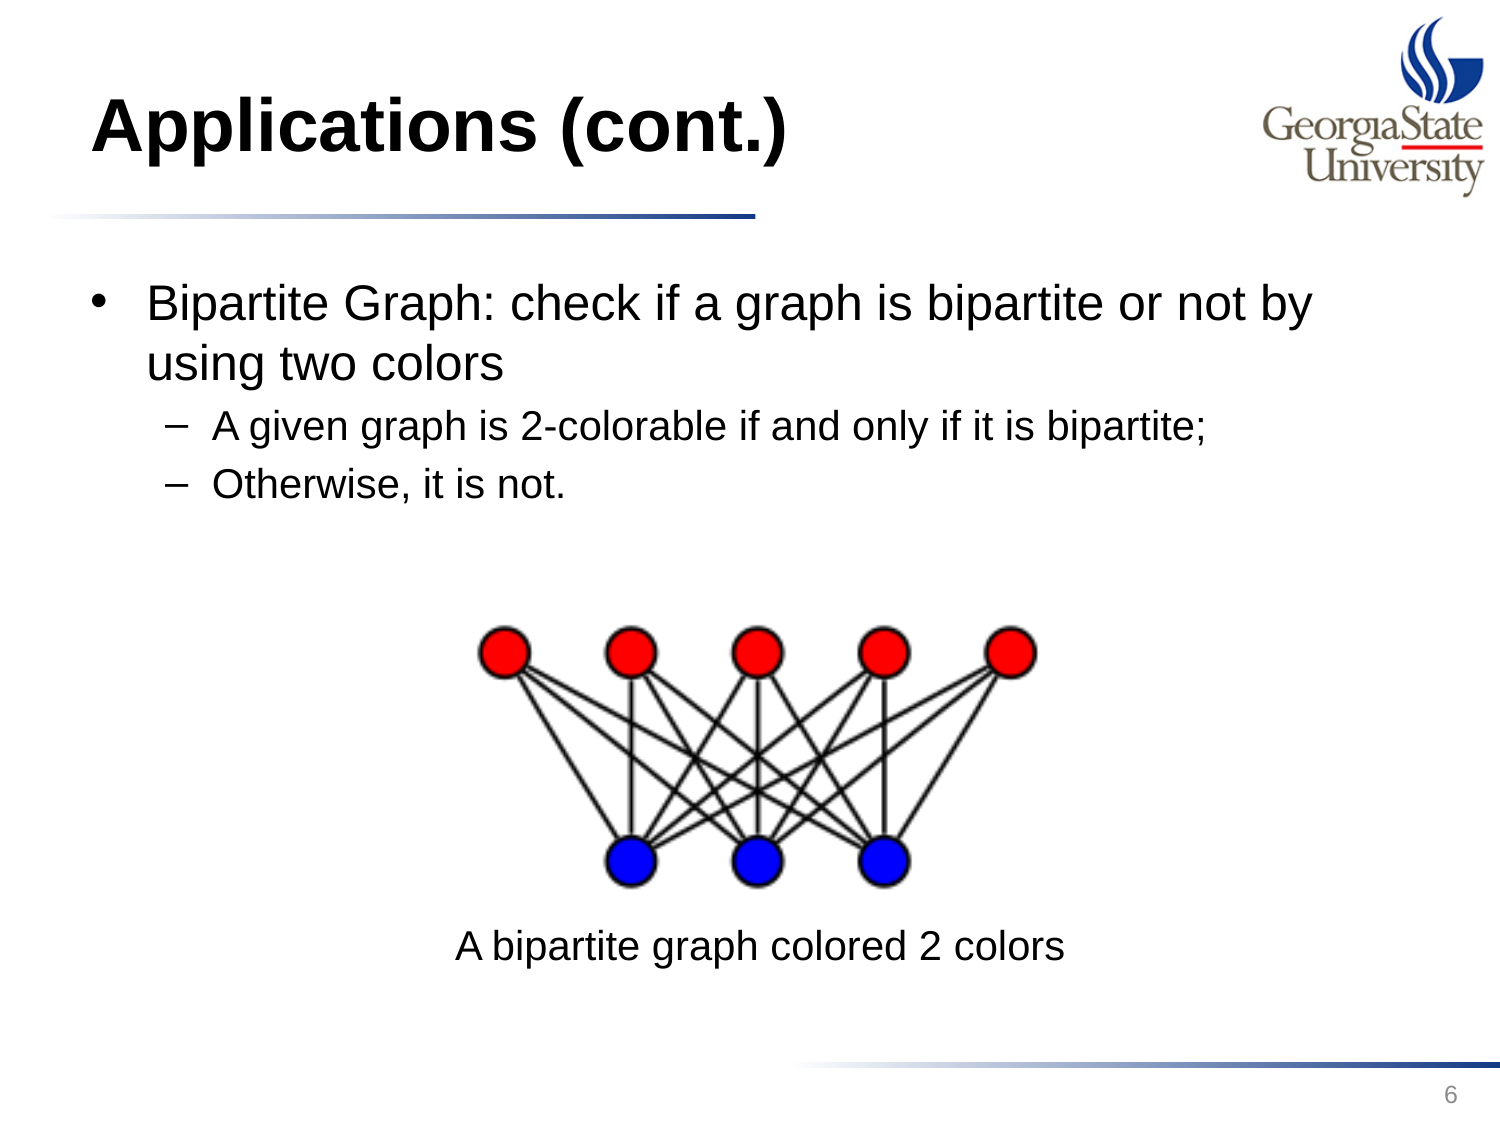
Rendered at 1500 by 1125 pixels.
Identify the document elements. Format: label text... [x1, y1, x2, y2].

picture [1247, 0, 1500, 216]
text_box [436, 613, 1085, 978]
list Bipartite Graph: check if a graph is bipartite or not by using two colors A given graph is 2-colorable if and only if it is bipartite; Otherwise, it is not. [75, 262, 1425, 1005]
slide_number 6 [1123, 1064, 1474, 1124]
title Applications (cont.) [75, 27, 1234, 215]
